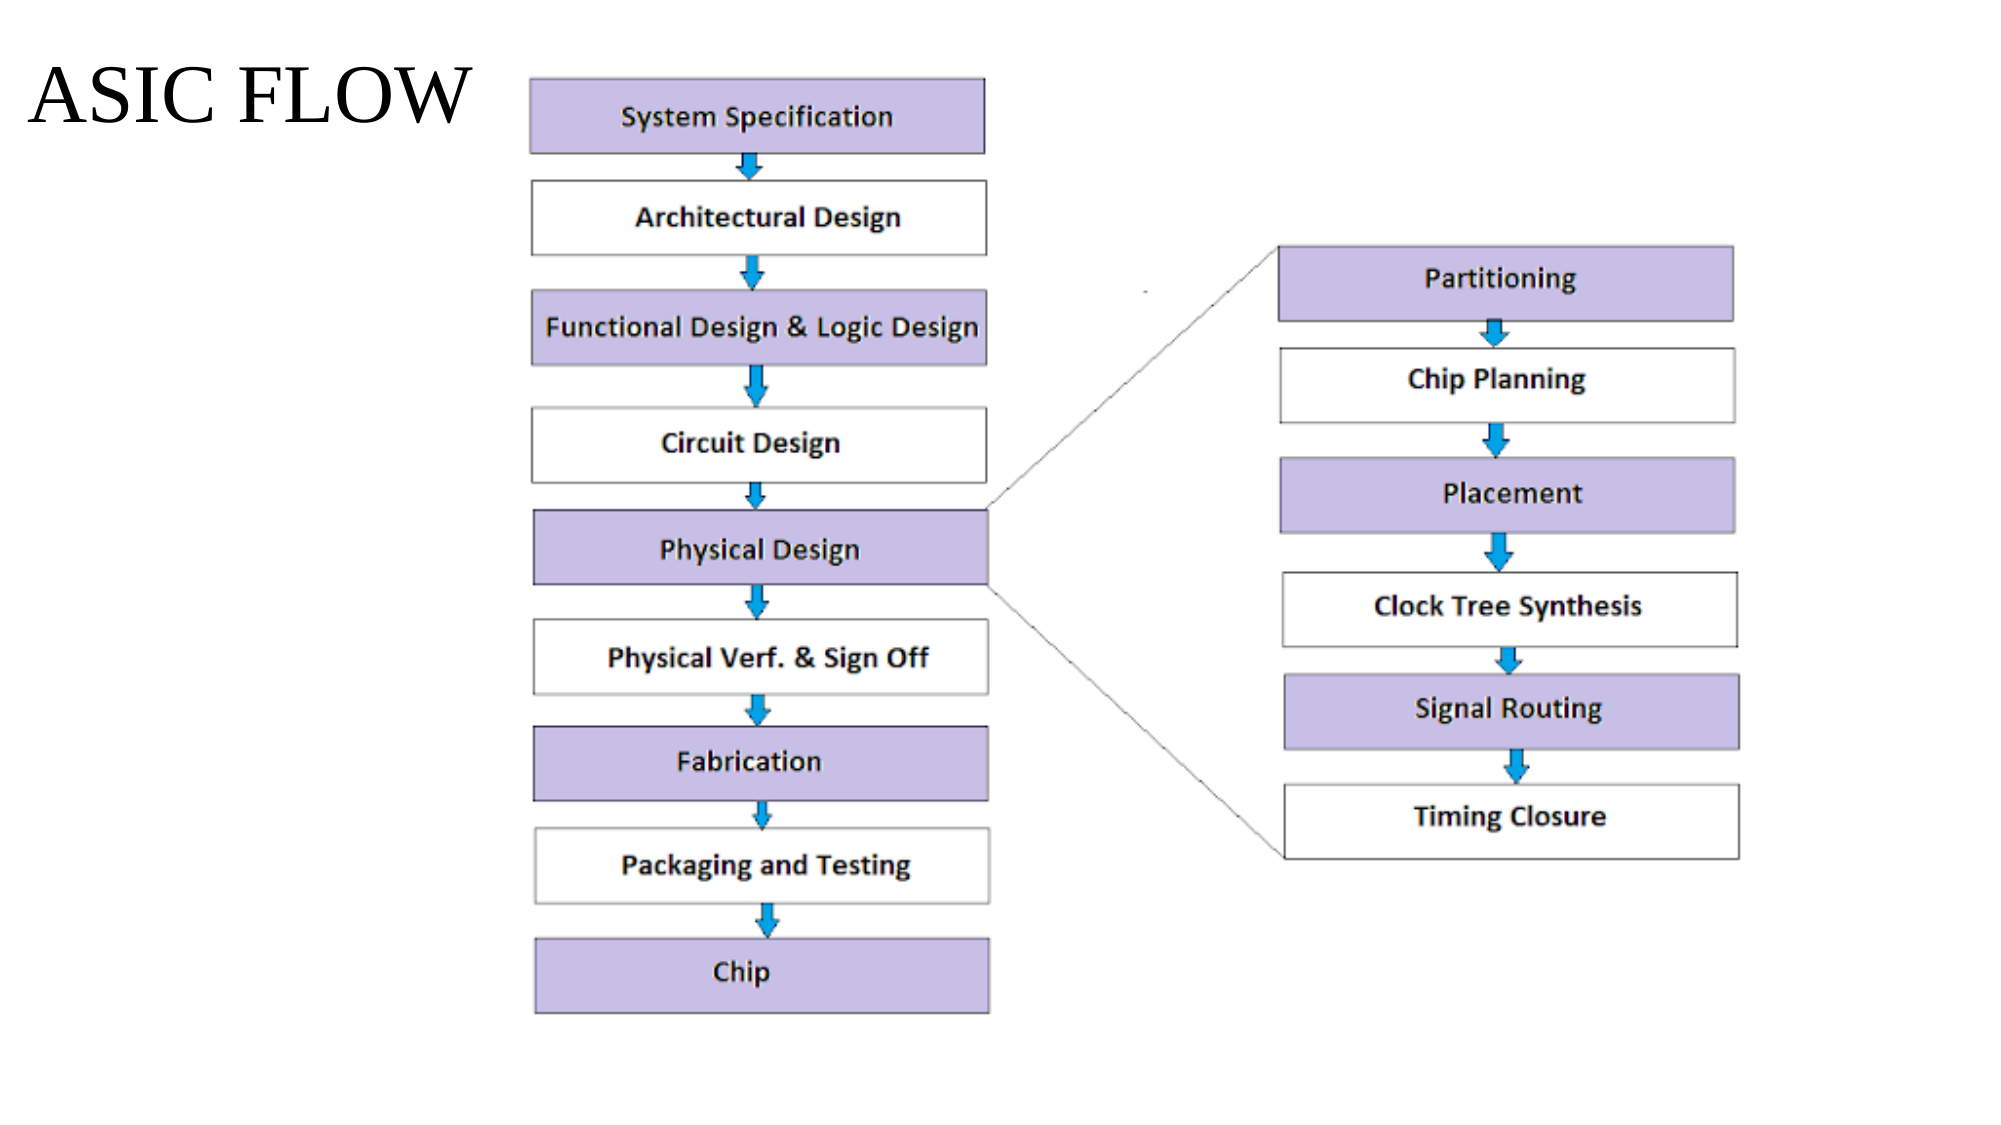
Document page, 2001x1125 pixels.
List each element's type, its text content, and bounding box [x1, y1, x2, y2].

title ASIC FLOW [0, 0, 604, 149]
picture [512, 34, 1760, 1034]
